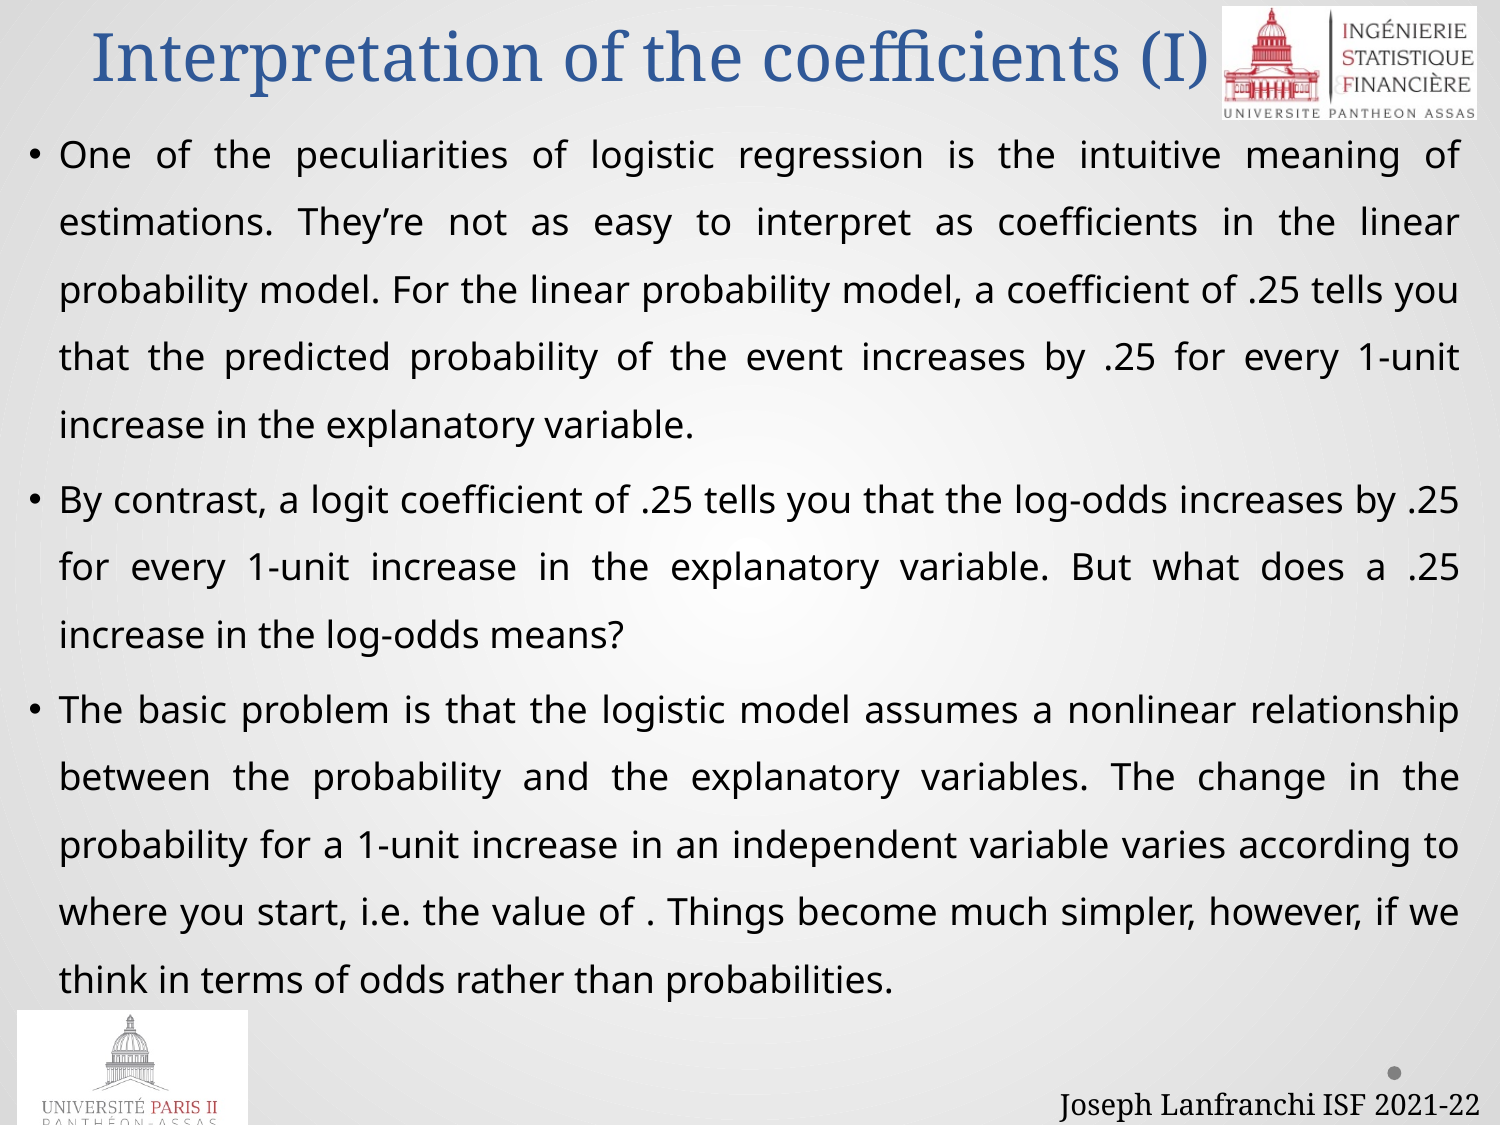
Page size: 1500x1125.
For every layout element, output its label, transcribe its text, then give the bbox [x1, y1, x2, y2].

text_box Joseph Lanfranchi ISF 2021-22 [1045, 1078, 1500, 1125]
picture [17, 1010, 249, 1125]
picture [1222, 5, 1477, 120]
title Interpretation of the coefficients (I) [76, 19, 1217, 102]
